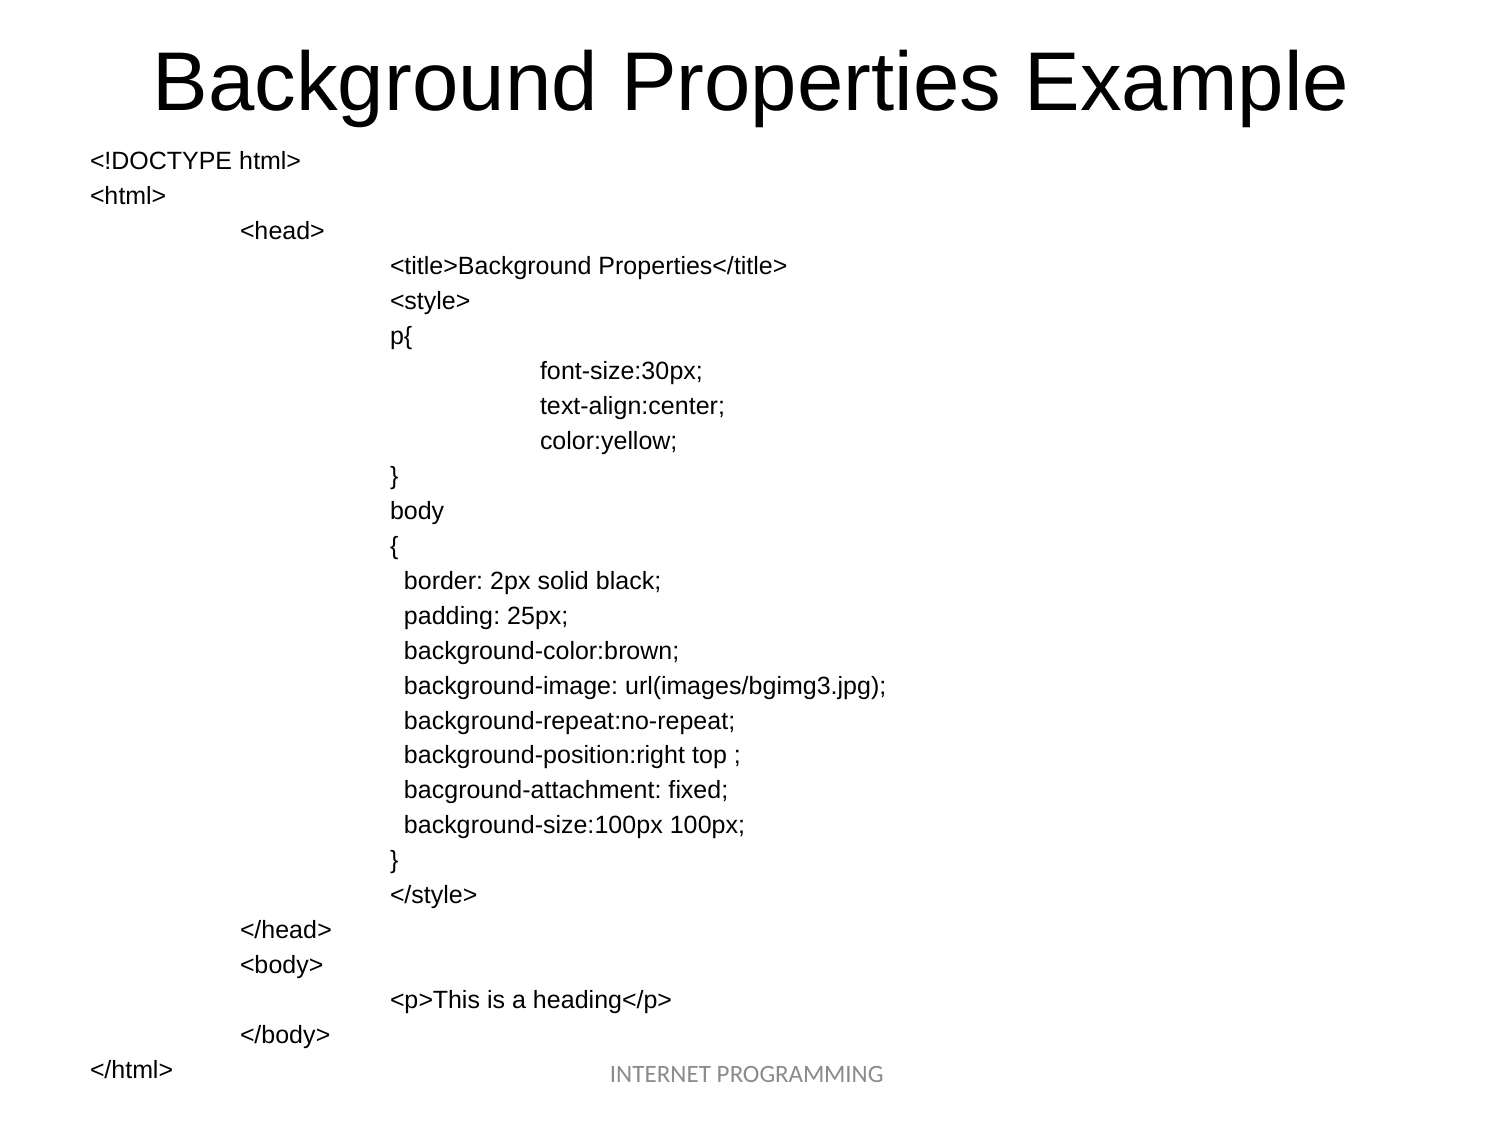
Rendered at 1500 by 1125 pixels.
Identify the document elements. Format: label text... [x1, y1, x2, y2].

list <!DOCTYPE html> <html> <head> <title>Background Properties</title> <style> p{ font-size:30px; text-align:center; color:yellow; } body { border: 2px solid black; padding: 25px; background-color:brown; background-image: url(images/bgimg3.jpg); background-repeat:no-repeat; background-position:right top ; bacground-attachment: fixed; background-size:100px 100px; } </style> </head> <body> <p>This is a heading</p> </body> </html> [75, 137, 1425, 1059]
footer INTERNET PROGRAMMING [512, 1042, 988, 1103]
title Background Properties Example [76, 19, 1427, 135]
